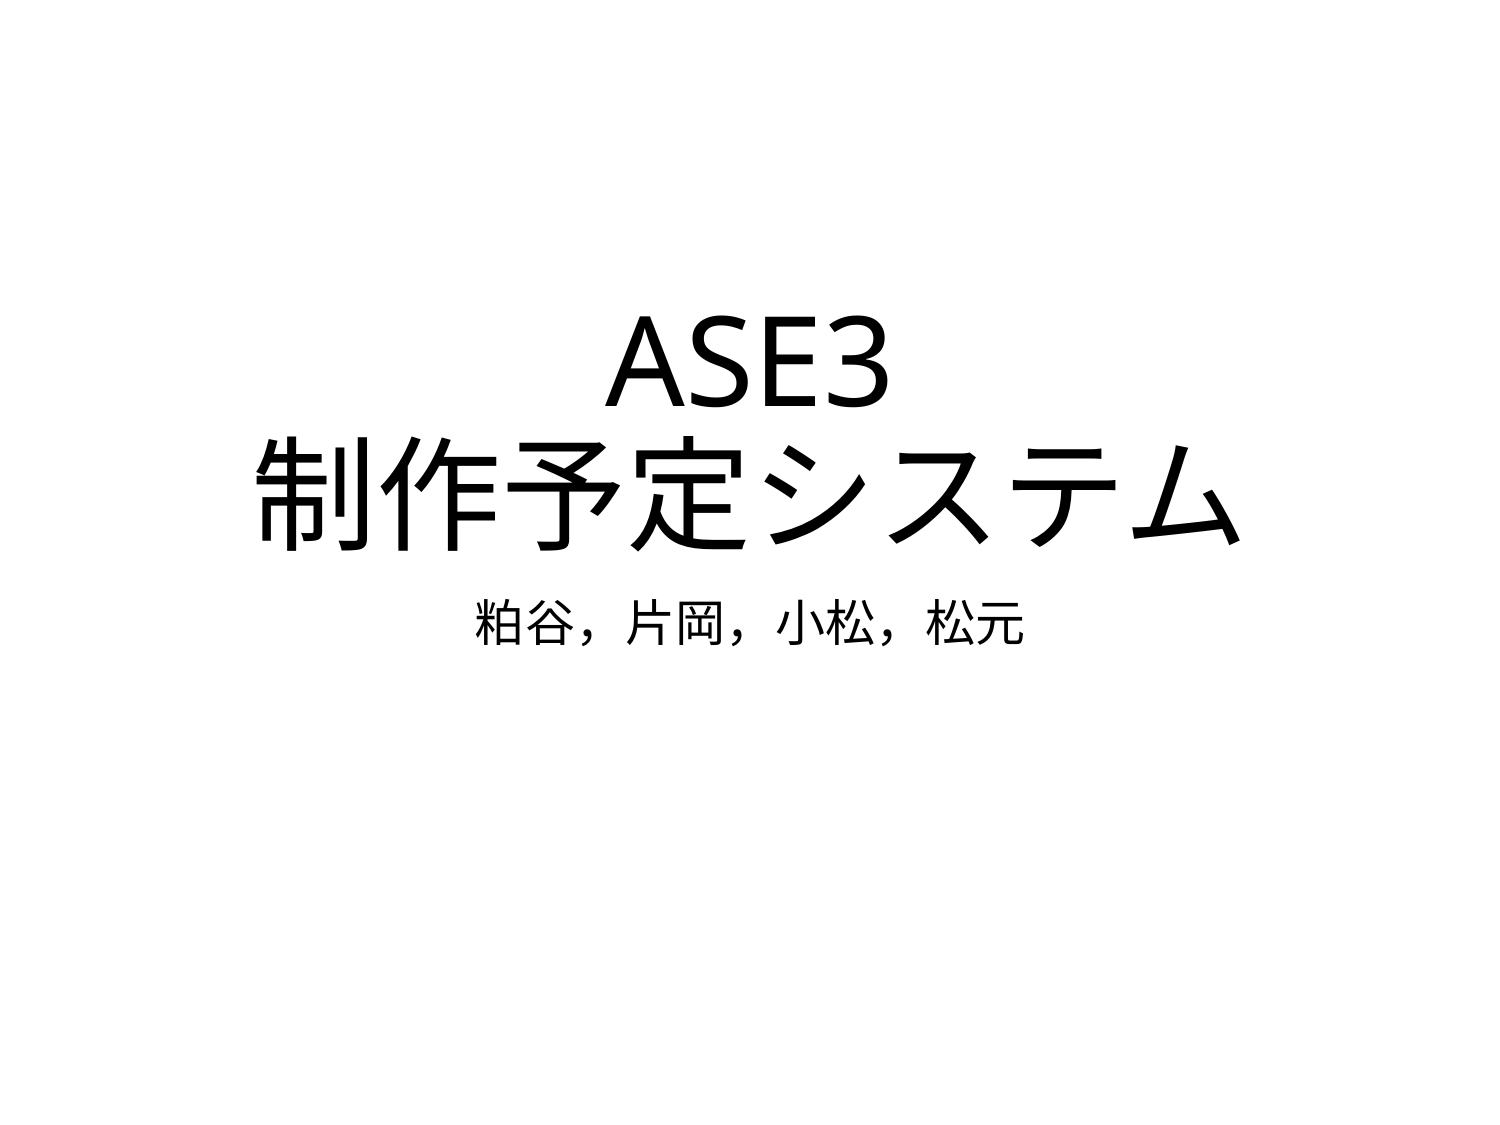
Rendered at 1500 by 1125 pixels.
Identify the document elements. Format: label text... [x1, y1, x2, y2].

title ASE3 制作予定システム [112, 184, 1388, 576]
subtitle 粕谷，片岡，小松，松元 [187, 590, 1313, 863]
